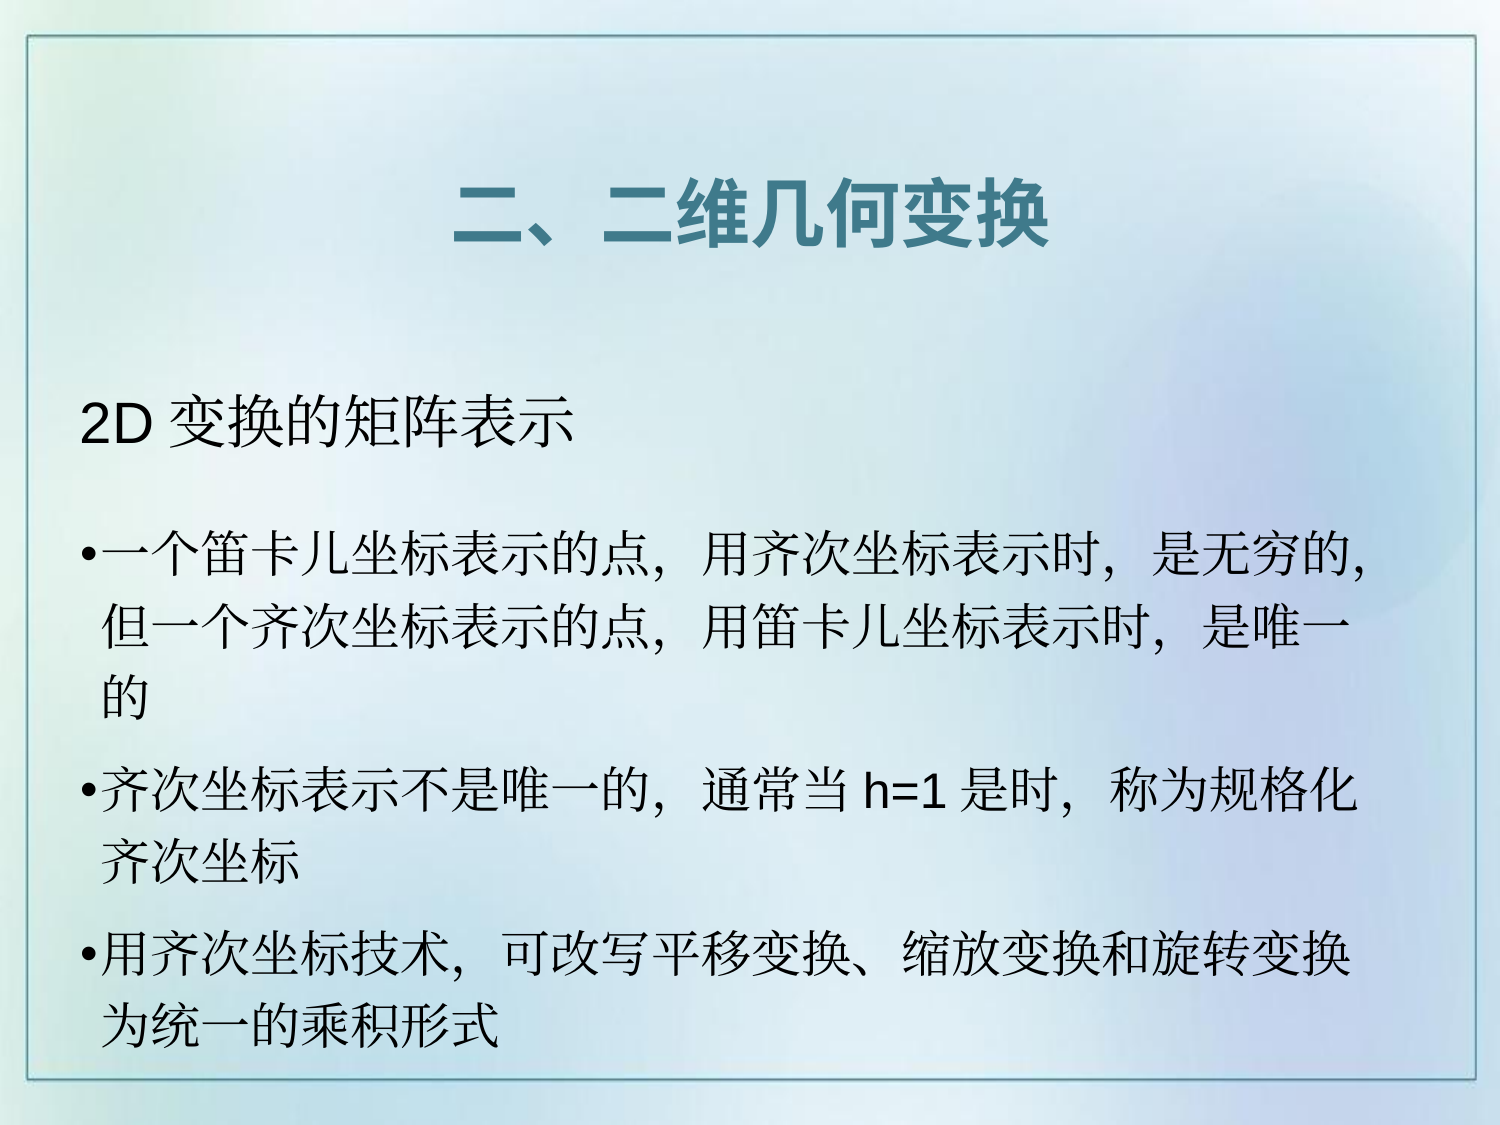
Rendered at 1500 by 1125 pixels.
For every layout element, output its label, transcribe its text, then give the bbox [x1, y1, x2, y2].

title 2D变换的矩阵表示 [64, 264, 1276, 464]
list 一个笛卡儿坐标表示的点，用齐次坐标表示时，是无穷的，但一个齐次坐标表示的点，用笛卡儿坐标表示时，是唯一的 齐次坐标表示不是唯一的，通常当h=1是时，称为规格化齐次坐标 用齐次坐标技术，可改写平移变换、缩放变换和旋转变换为统一的乘积形式 [64, 503, 1403, 1125]
picture [0, 0, 1500, 1125]
text_box 二、二维几何变换 [49, 158, 1451, 264]
